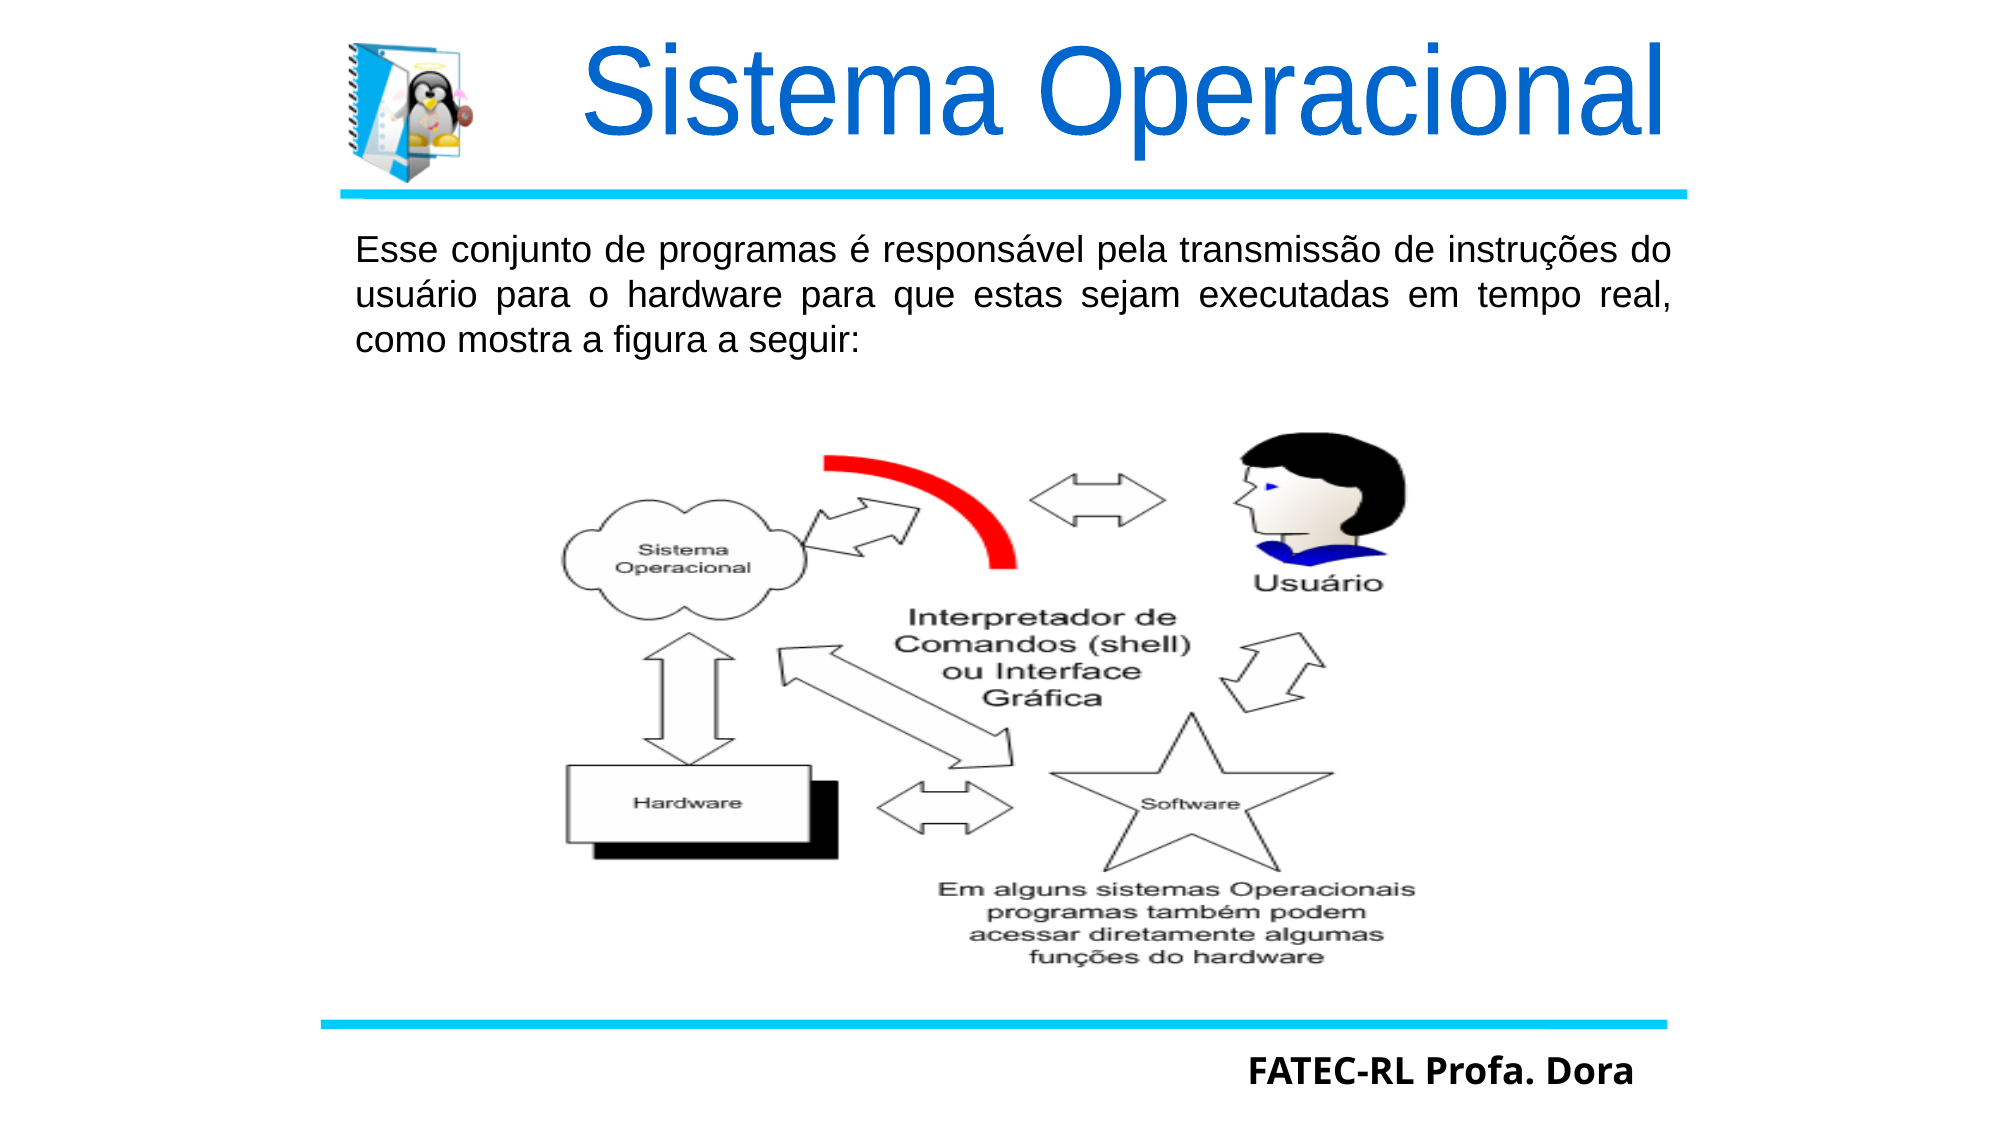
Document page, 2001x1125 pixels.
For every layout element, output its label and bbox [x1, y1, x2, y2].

picture [557, 430, 1443, 974]
text_box [320, 42, 1719, 1100]
